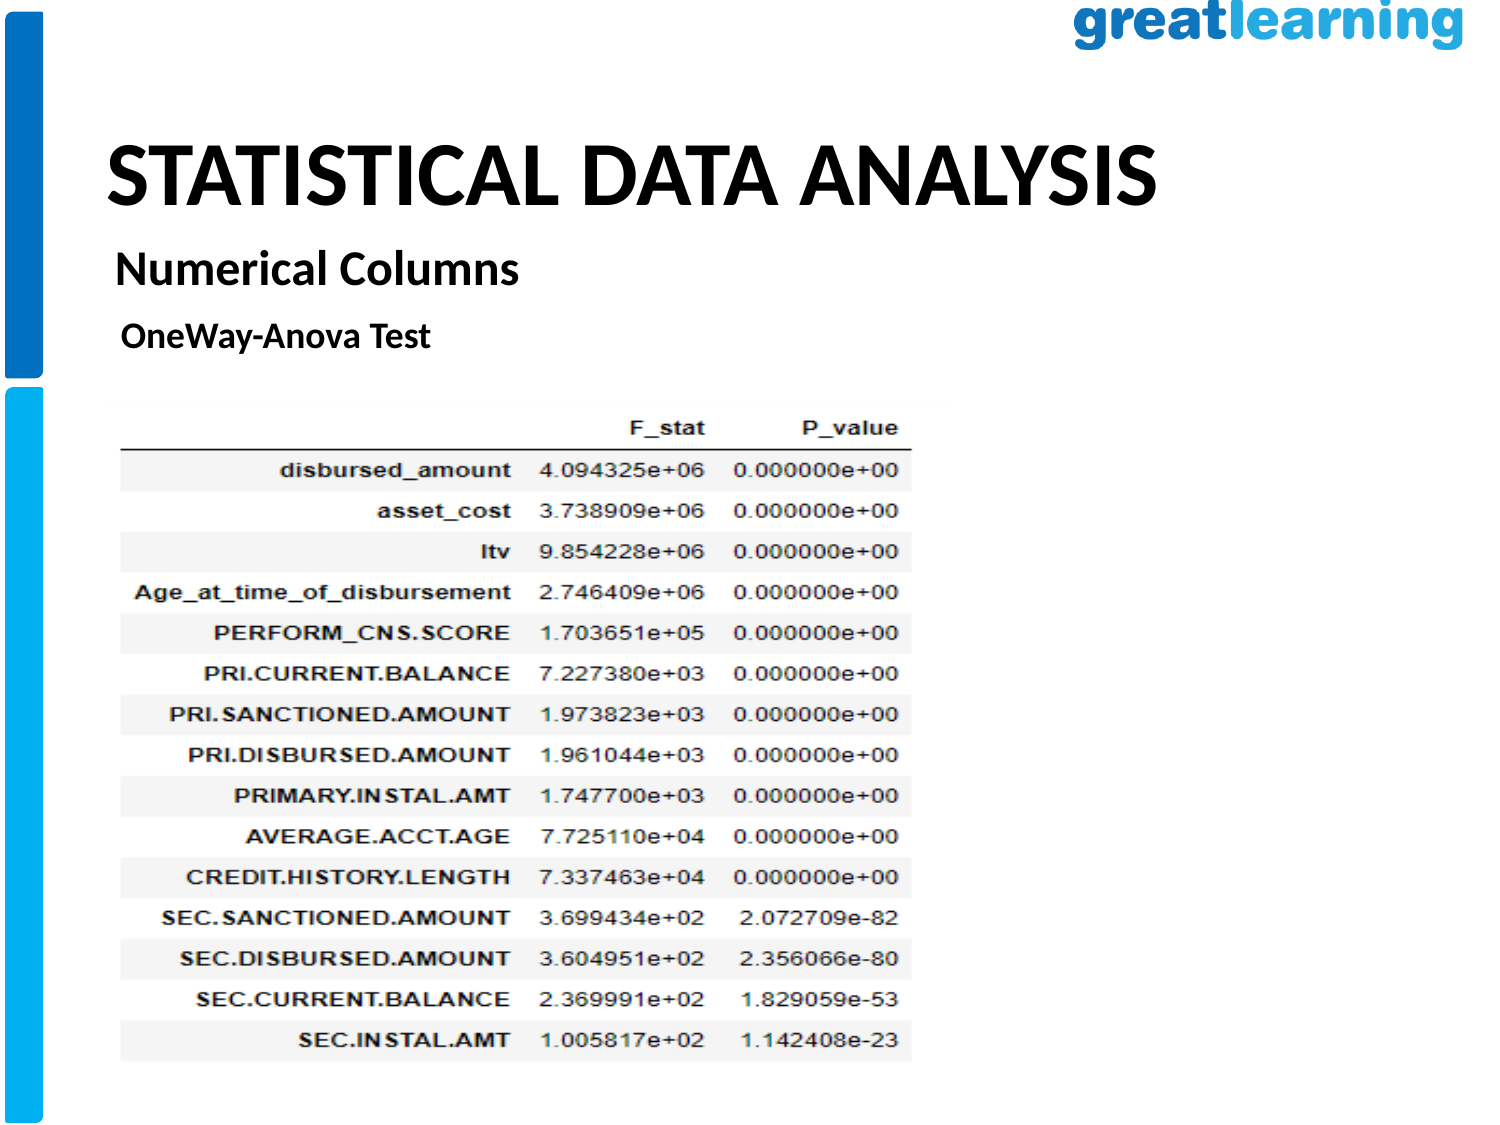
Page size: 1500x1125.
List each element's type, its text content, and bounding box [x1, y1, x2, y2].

text_box OneWay-Anova Test [106, 303, 525, 364]
text_box Numerical Columns [100, 227, 539, 303]
picture [106, 399, 952, 1077]
title STATISTICAL DATA ANALYSIS [41, 75, 1225, 263]
picture [1074, 0, 1463, 50]
